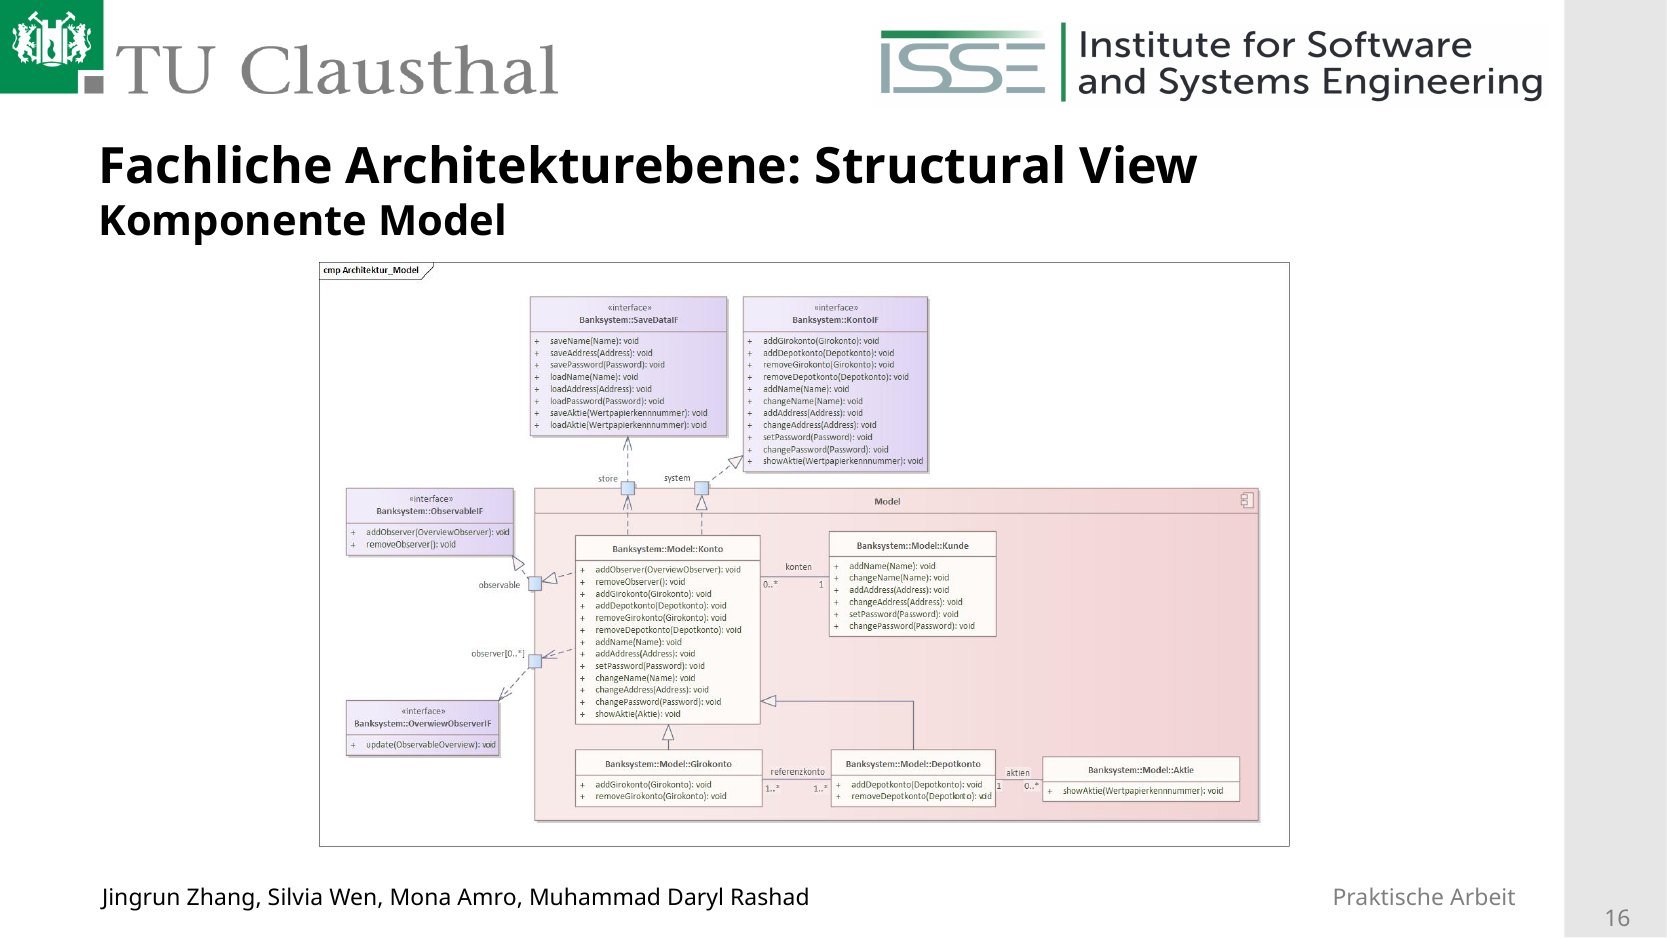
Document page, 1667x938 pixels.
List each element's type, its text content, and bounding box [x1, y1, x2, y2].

picture [872, 22, 1548, 108]
picture [313, 255, 1295, 851]
title Fachliche Architekturebene: Structural View Komponente Model [83, 126, 1531, 216]
picture [0, 0, 558, 94]
